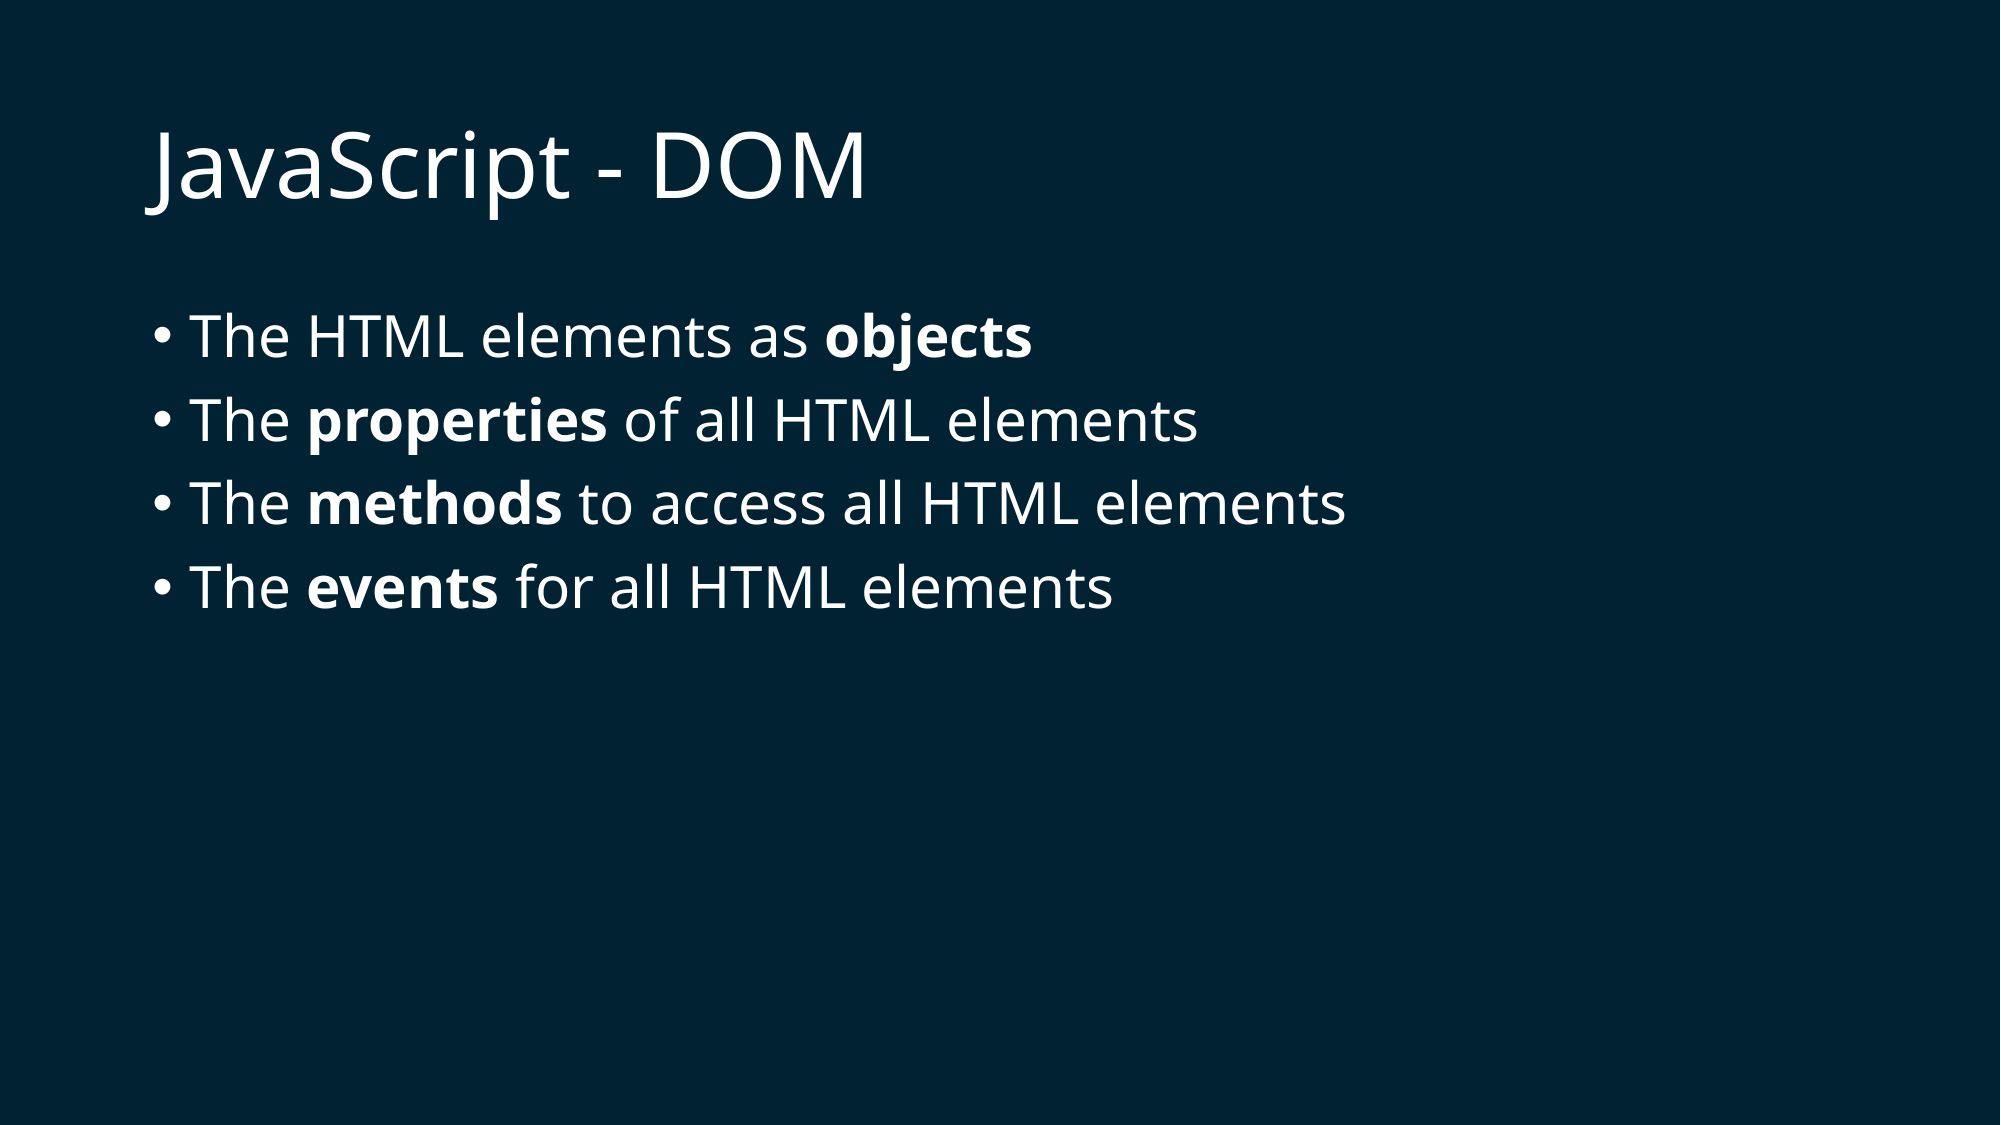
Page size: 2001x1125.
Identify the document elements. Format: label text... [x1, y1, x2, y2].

list The HTML elements as objects The properties of all HTML elements The methods to access all HTML elements The events for all HTML elements [137, 299, 1863, 1014]
title JavaScript - DOM [137, 59, 1863, 278]
